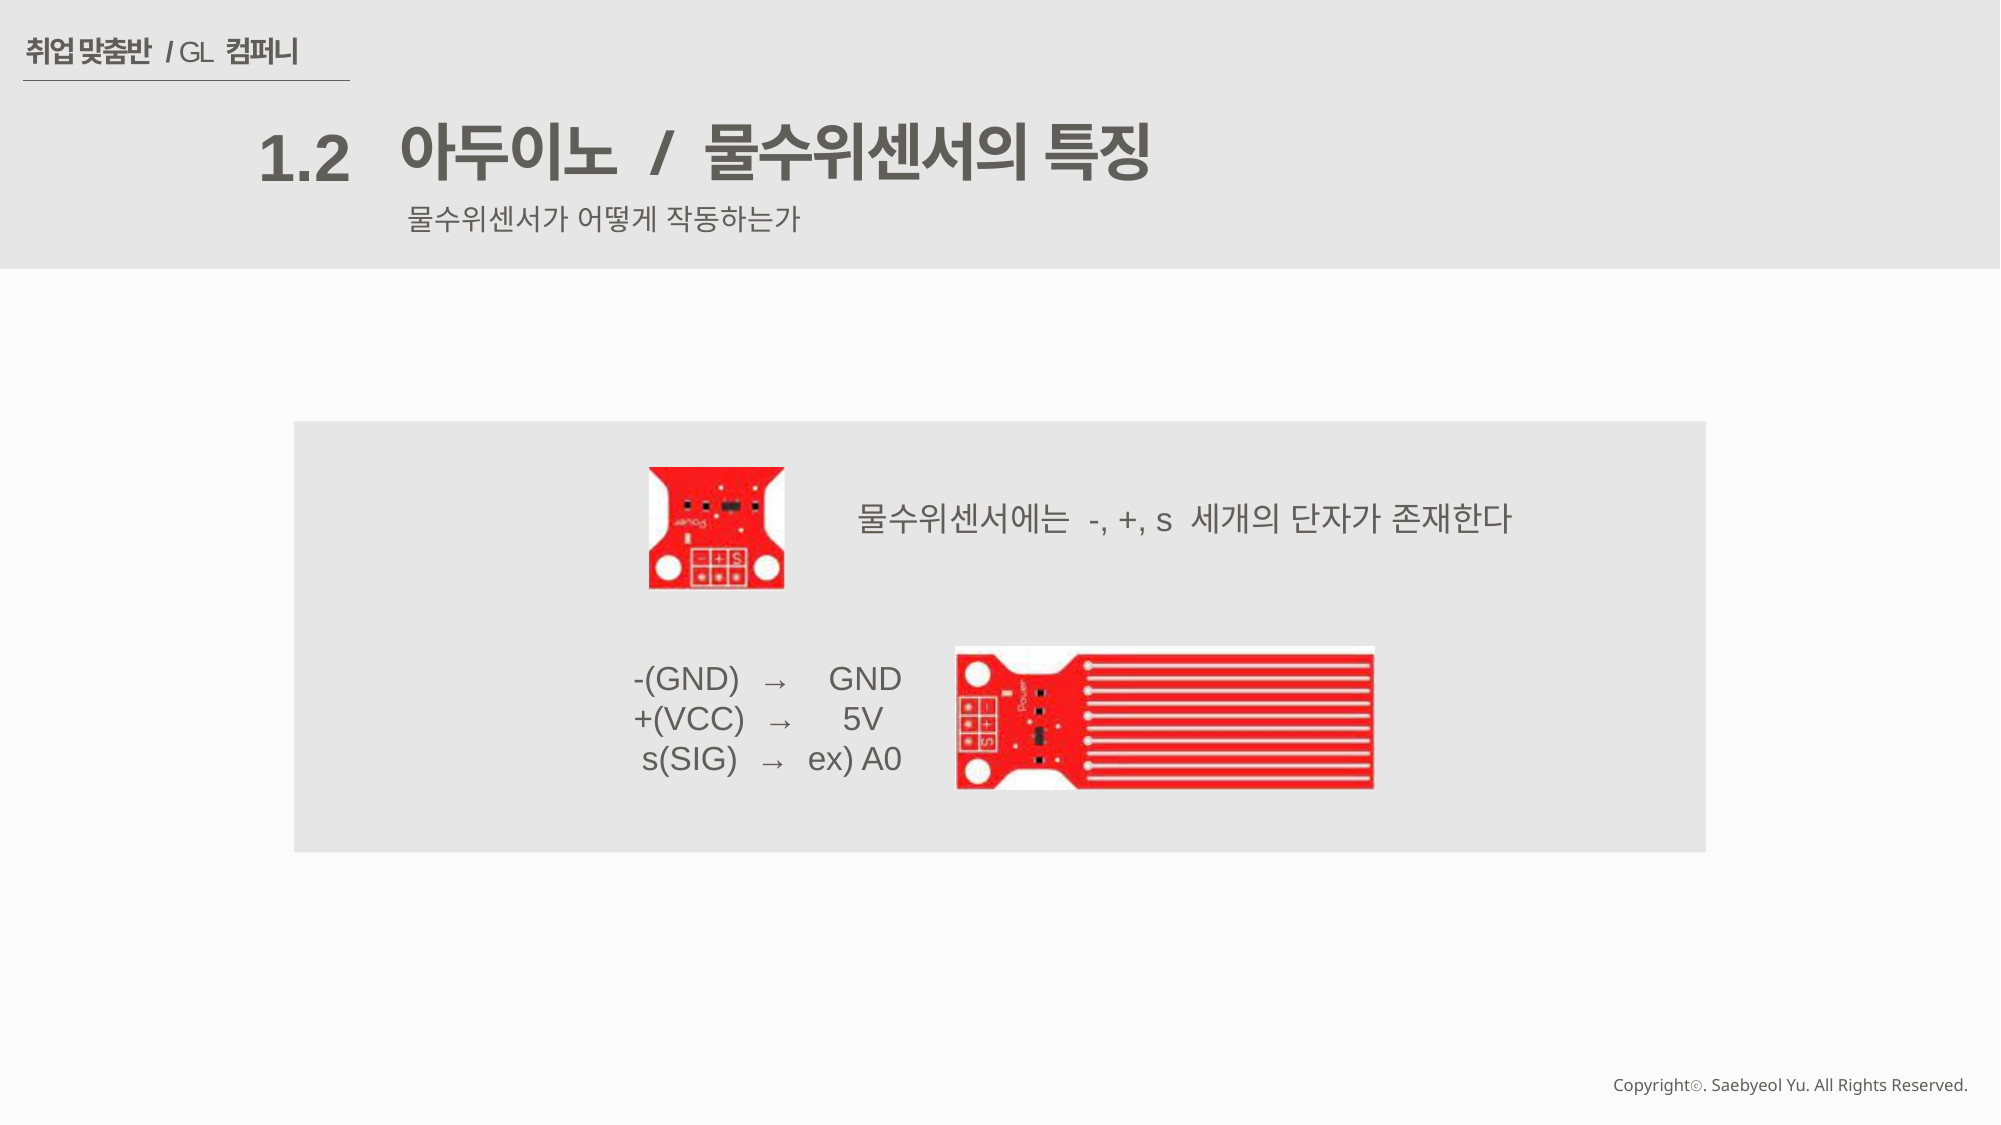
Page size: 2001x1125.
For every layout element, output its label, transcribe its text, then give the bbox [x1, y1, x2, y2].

picture [955, 646, 1376, 790]
text_box 물수위센서에는 -, +, s 세개의 단자가 존재한다 [843, 490, 1529, 546]
text_box 아두이노 / 물수위센서의 특징 [384, 105, 1171, 196]
picture [648, 460, 784, 597]
text_box [0, 0, 2000, 270]
text_box -(GND) → GND +(VCC) → 5V s(SIG) → ex) A0 [618, 650, 918, 785]
text_box 1.2 [243, 106, 366, 202]
text_box 물수위센서가 어떻게 작동하는가 [392, 193, 826, 244]
text_box [293, 420, 1707, 853]
text_box 취업 맞춤반 / GL 컴퍼니 [11, 25, 316, 76]
